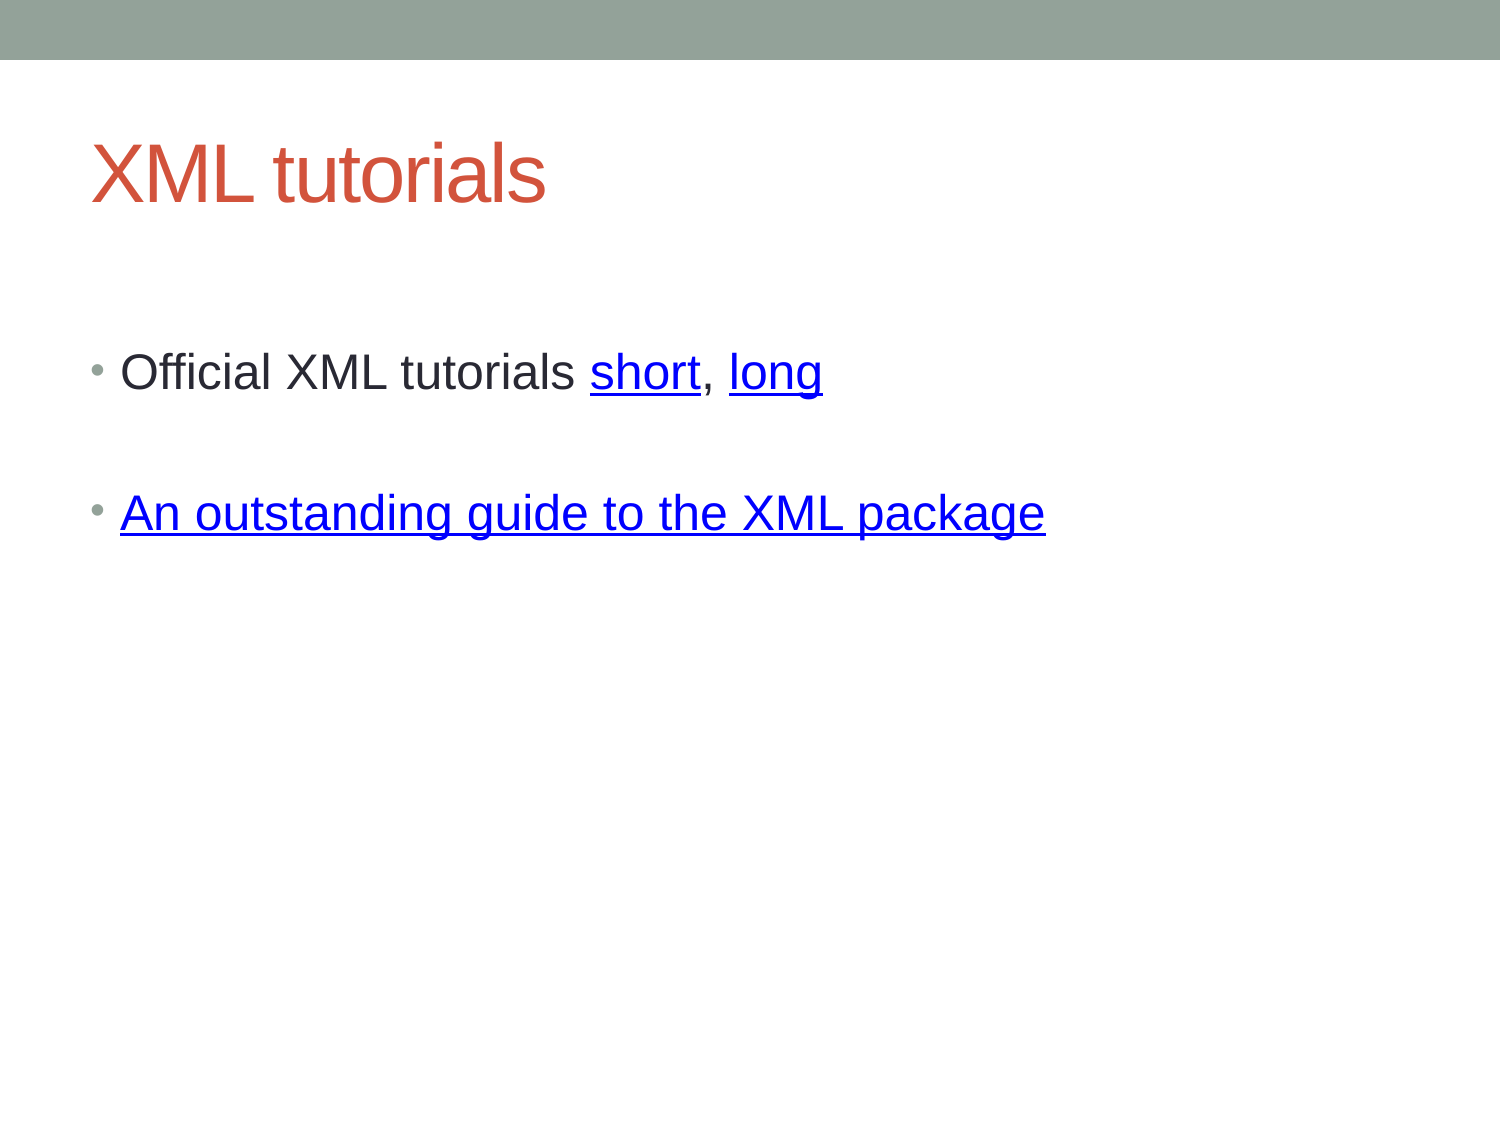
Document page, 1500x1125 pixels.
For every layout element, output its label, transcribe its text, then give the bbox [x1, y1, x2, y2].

list Official XML tutorials short, long An outstanding guide to the XML package [75, 262, 1425, 1063]
title XML tutorials [75, 87, 1425, 250]
